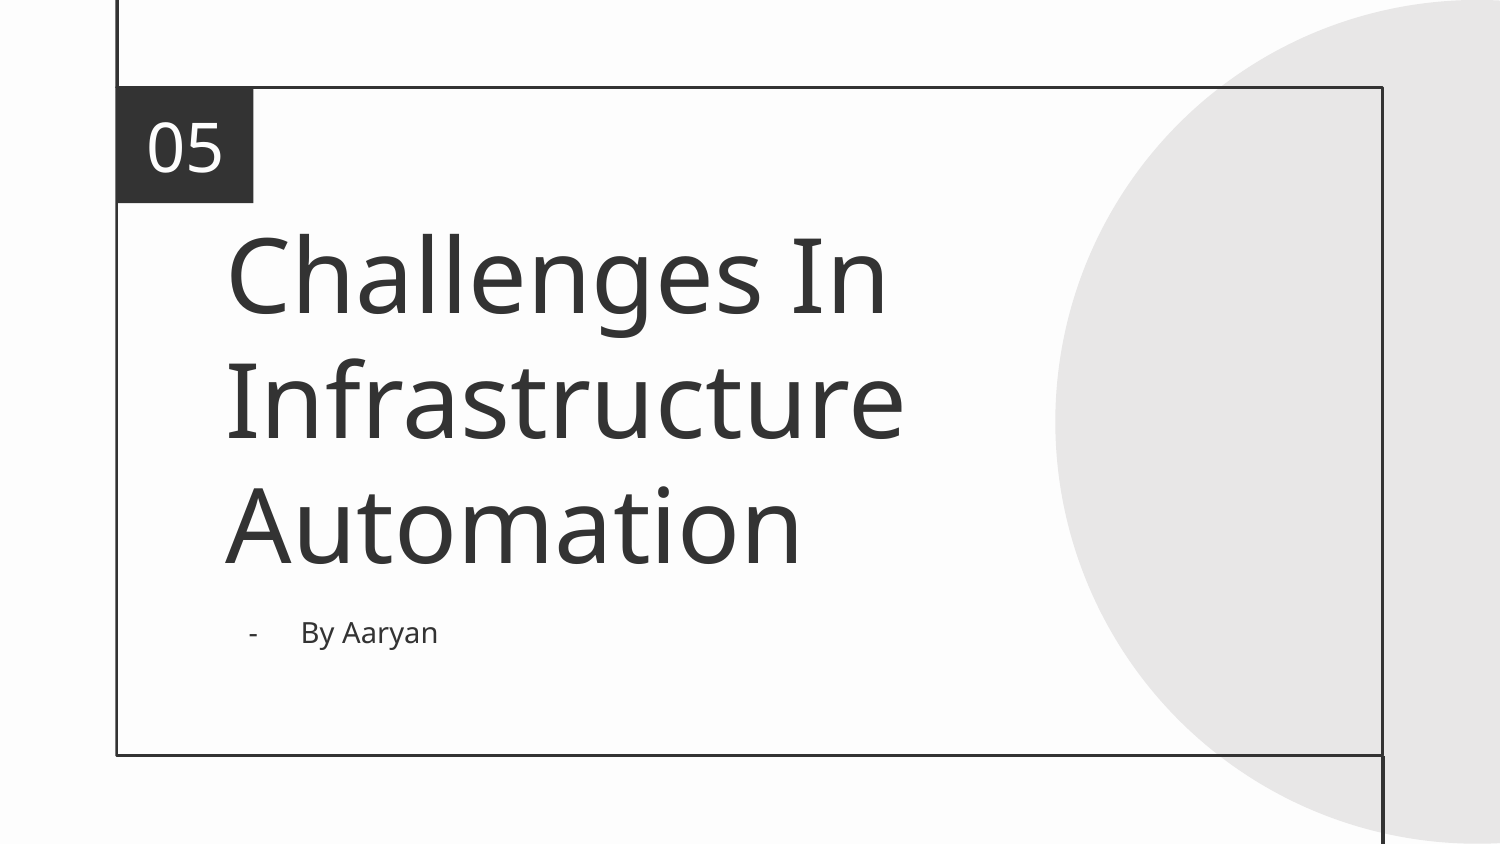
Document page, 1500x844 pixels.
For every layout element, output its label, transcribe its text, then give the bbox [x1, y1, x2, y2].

title 05 [118, 87, 254, 204]
title Challenges In Infrastructure Automation [210, 226, 1042, 599]
subtitle By Aaryan [210, 599, 1042, 671]
